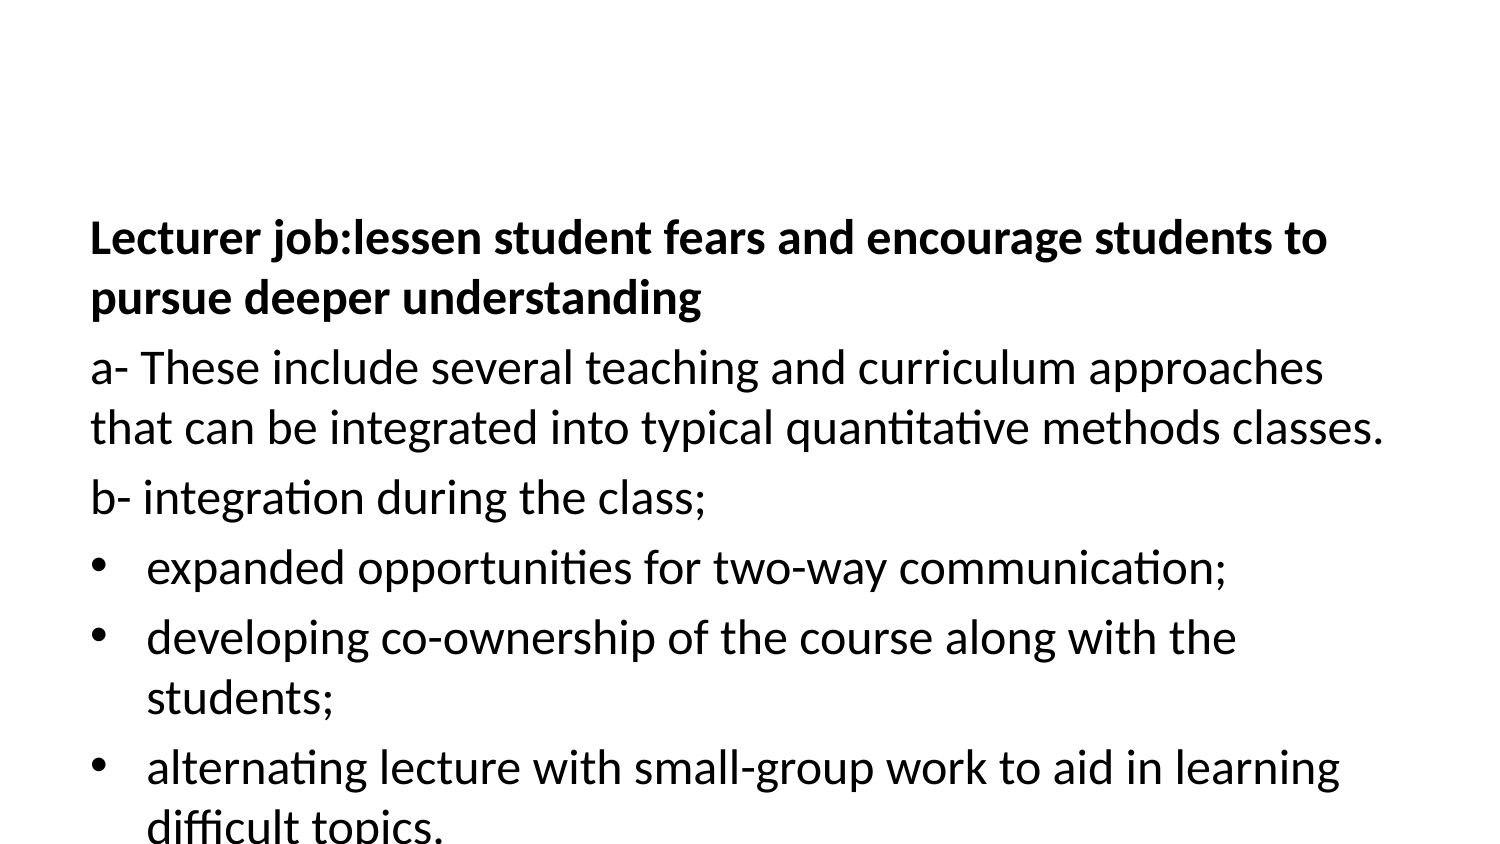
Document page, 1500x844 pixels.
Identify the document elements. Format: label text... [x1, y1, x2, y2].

list Lecturer job:lessen student fears and encourage students to pursue deeper understanding a- These include several teaching and curriculum approaches that can be integrated into typical quantitative methods classes. b- integration during the class; expanded opportunities for two-way communication; developing co-ownership of the course along with the students; alternating lecture with small-group work to aid in learning difficult topics. [75, 196, 1425, 754]
